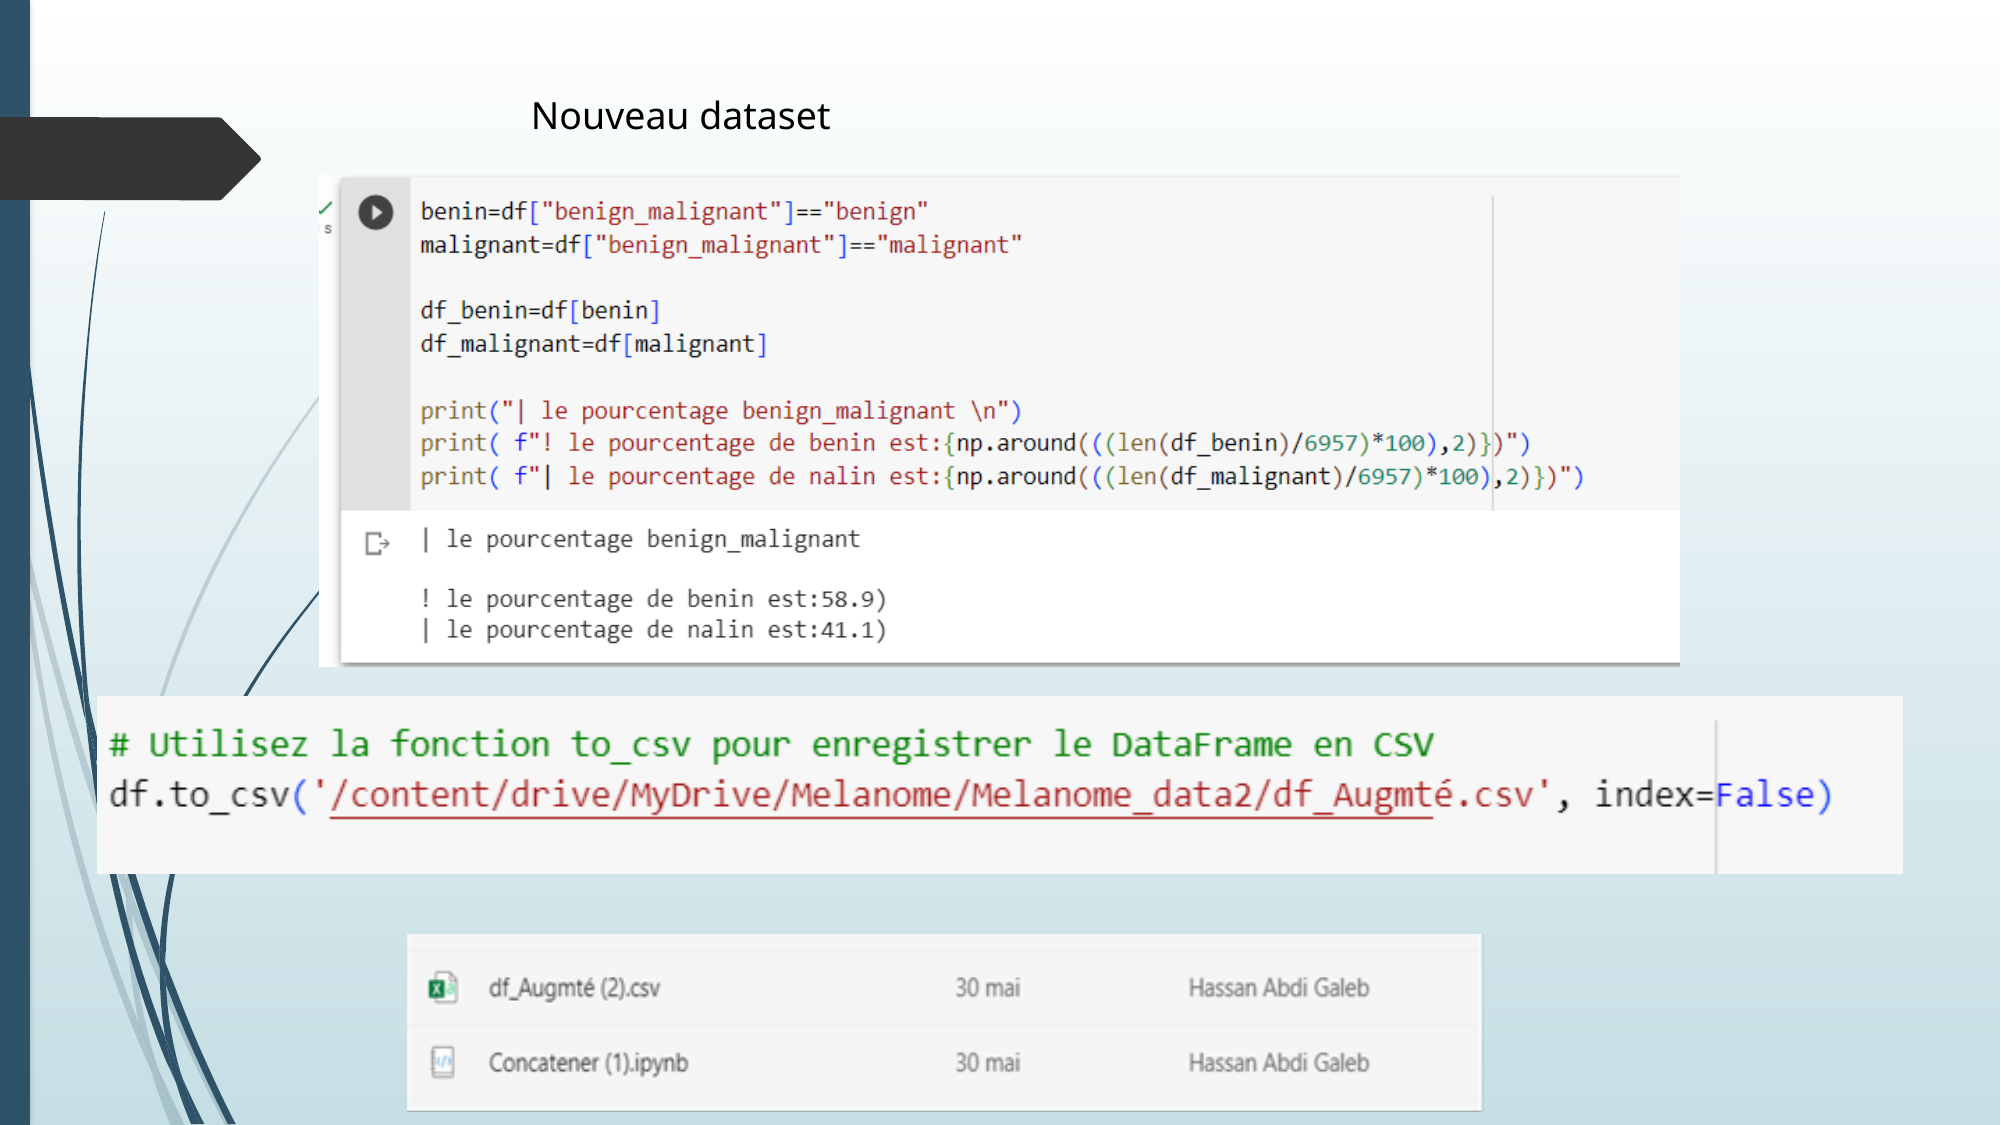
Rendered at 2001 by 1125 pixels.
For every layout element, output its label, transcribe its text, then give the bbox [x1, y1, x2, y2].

picture [319, 175, 1681, 667]
picture [97, 696, 1903, 874]
text_box Nouveau dataset [516, 84, 846, 145]
picture [407, 933, 1490, 1114]
